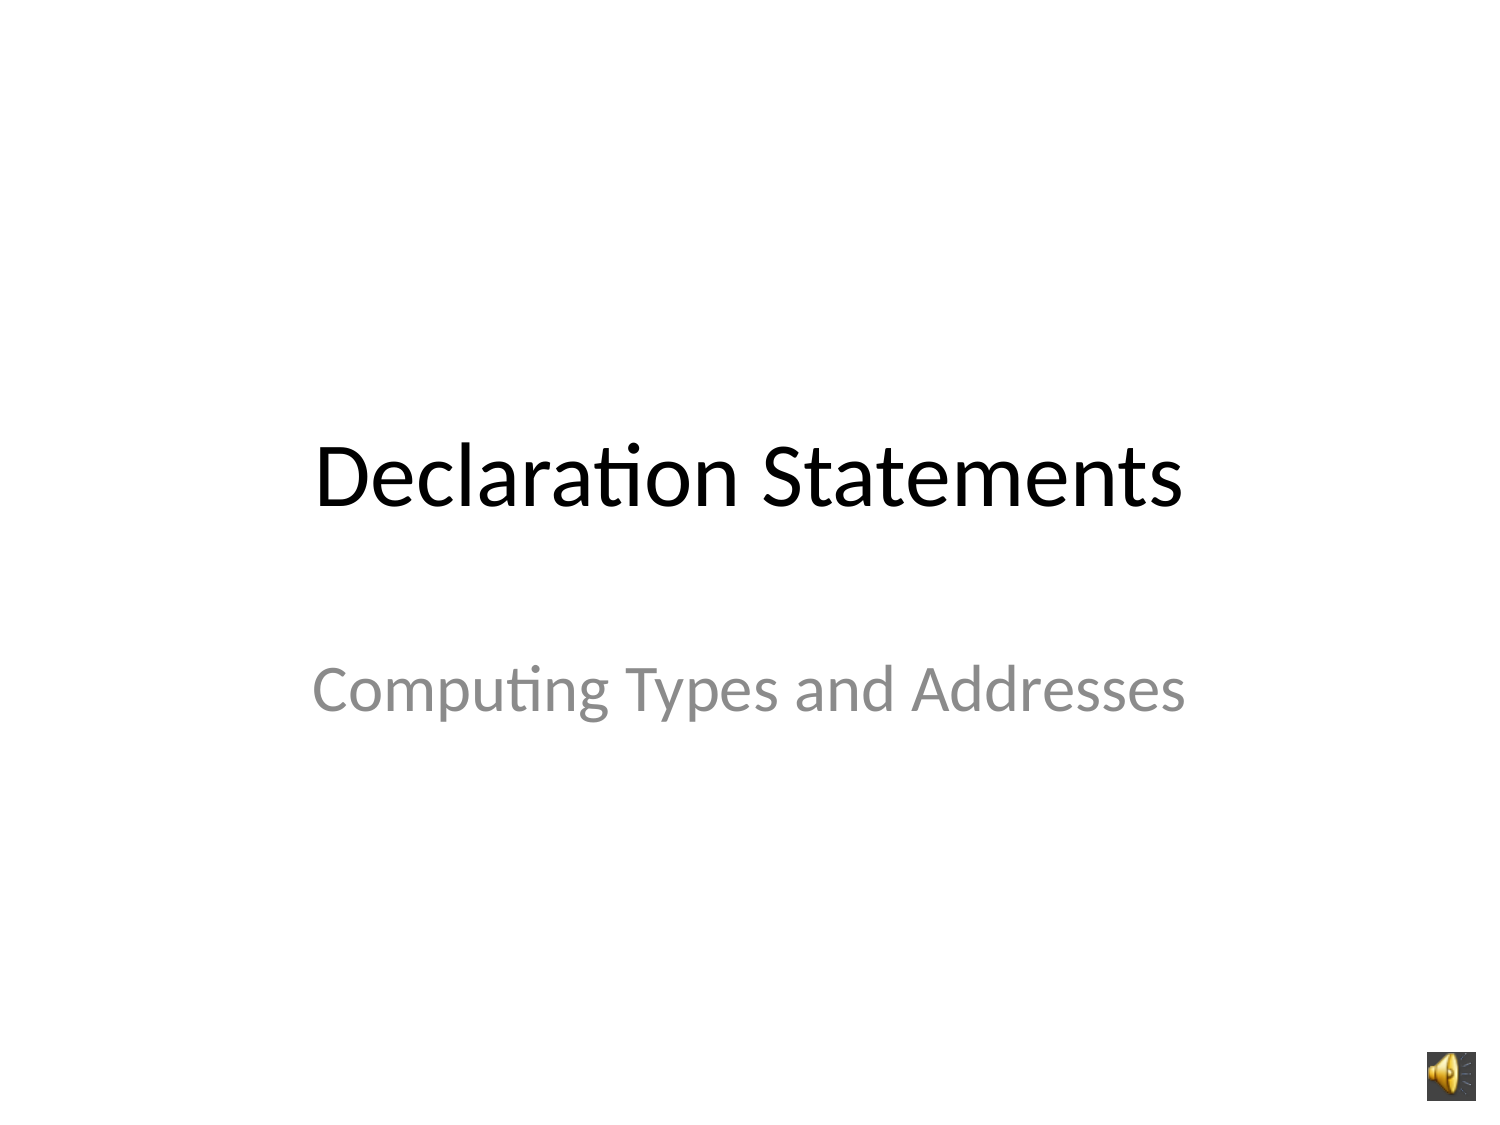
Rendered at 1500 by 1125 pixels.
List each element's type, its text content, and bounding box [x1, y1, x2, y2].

subtitle Computing Types and Addresses [225, 637, 1275, 925]
title Declaration Statements [112, 349, 1388, 591]
picture [1426, 1051, 1477, 1102]
